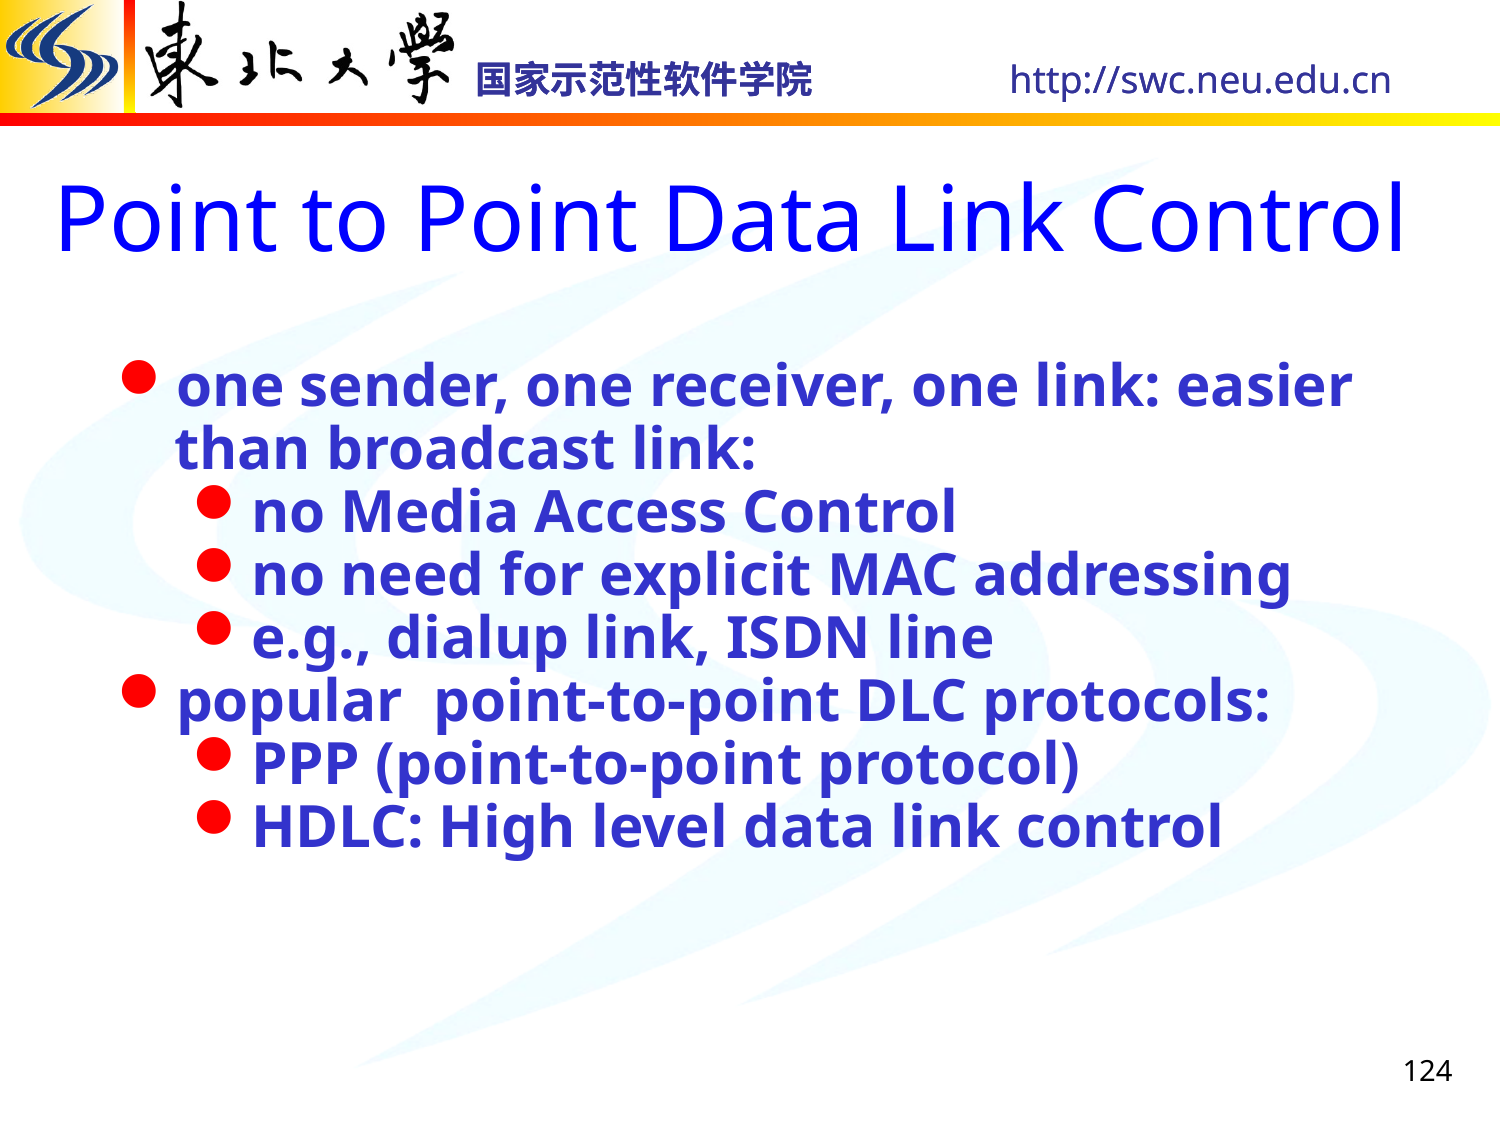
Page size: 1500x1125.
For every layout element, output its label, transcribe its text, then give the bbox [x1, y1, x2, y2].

list one sender, one receiver, one link: easier than broadcast link: no Media Access Control no need for explicit MAC addressing e.g., dialup link, ISDN line popular point-to-point DLC protocols: PPP (point-to-point protocol) HDLC: High level data link control [102, 348, 1378, 1050]
picture [135, 0, 461, 112]
title Point to Point Data Link Control [38, 116, 1446, 278]
picture [0, 0, 124, 114]
slide_number 124 [1155, 1024, 1468, 1100]
